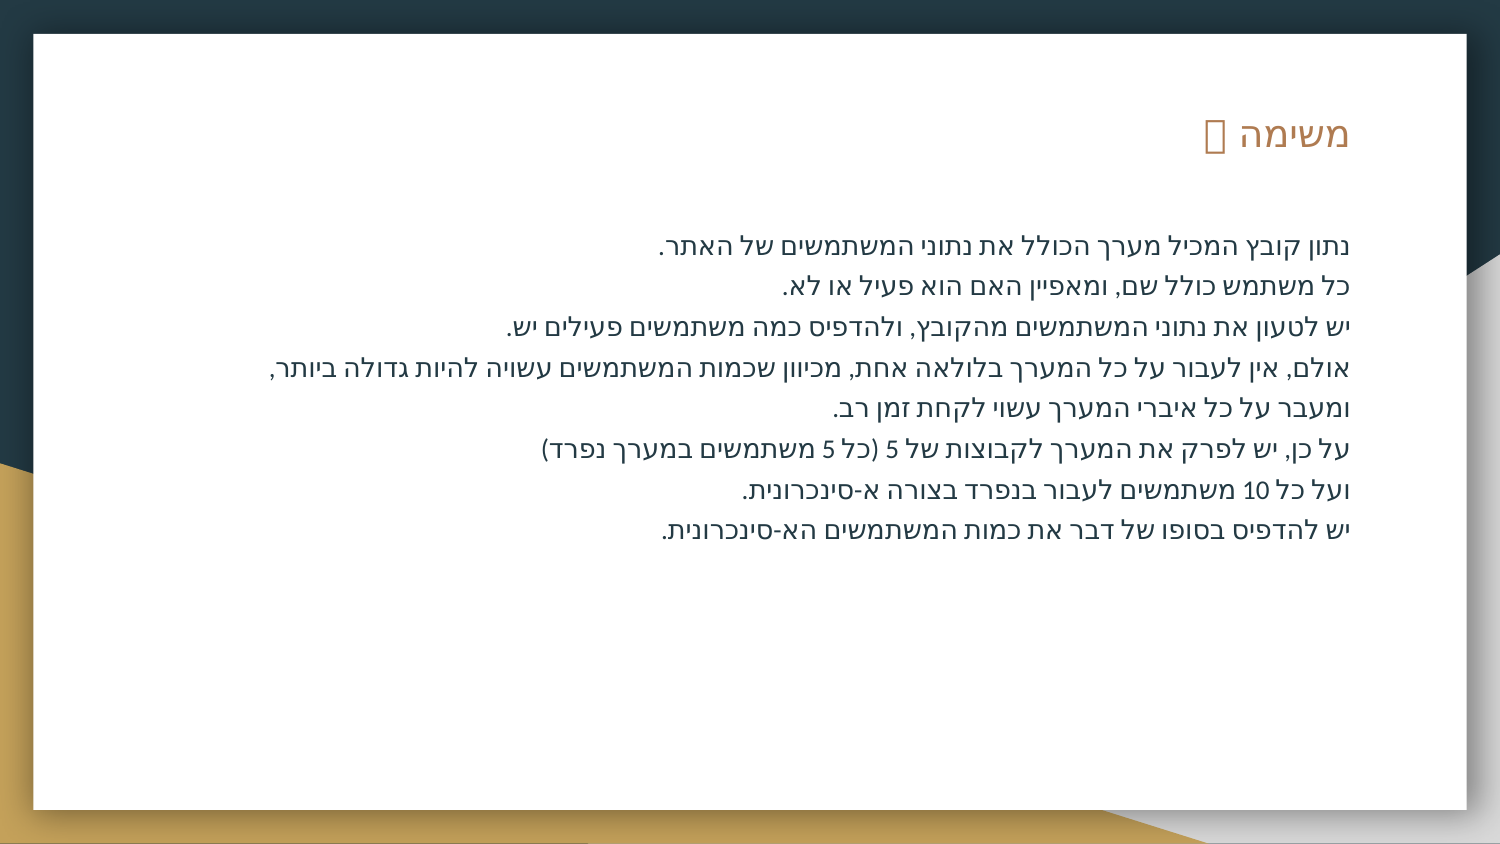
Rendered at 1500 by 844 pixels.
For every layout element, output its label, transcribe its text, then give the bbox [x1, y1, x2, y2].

list נתון קובץ המכיל מערך הכולל את נתוני המשתמשים של האתר. כל משתמש כולל שם, ומאפיין האם הוא פעיל או לא. יש לטעון את נתוני המשתמשים מהקובץ, ולהדפיס כמה משתמשים פעילים יש. אולם, אין לעבור על כל המערך בלולאה אחת, מכיוון שכמות המשתמשים עשויה להיות גדולה ביותר, ומעבר על כל איברי המערך עשוי לקחת זמן רב. על כן, יש לפרק את המערך לקבוצות של 5 (כל 5 משתמשים במערך נפרד) ועל כל 10 משתמשים לעבור בנפרד בצורה א-סינכרונית. יש להדפיס בסופו של דבר את כמות המשתמשים הא-סינכרונית. [134, 213, 1366, 729]
title משימה 🔨 [134, 94, 1366, 171]
